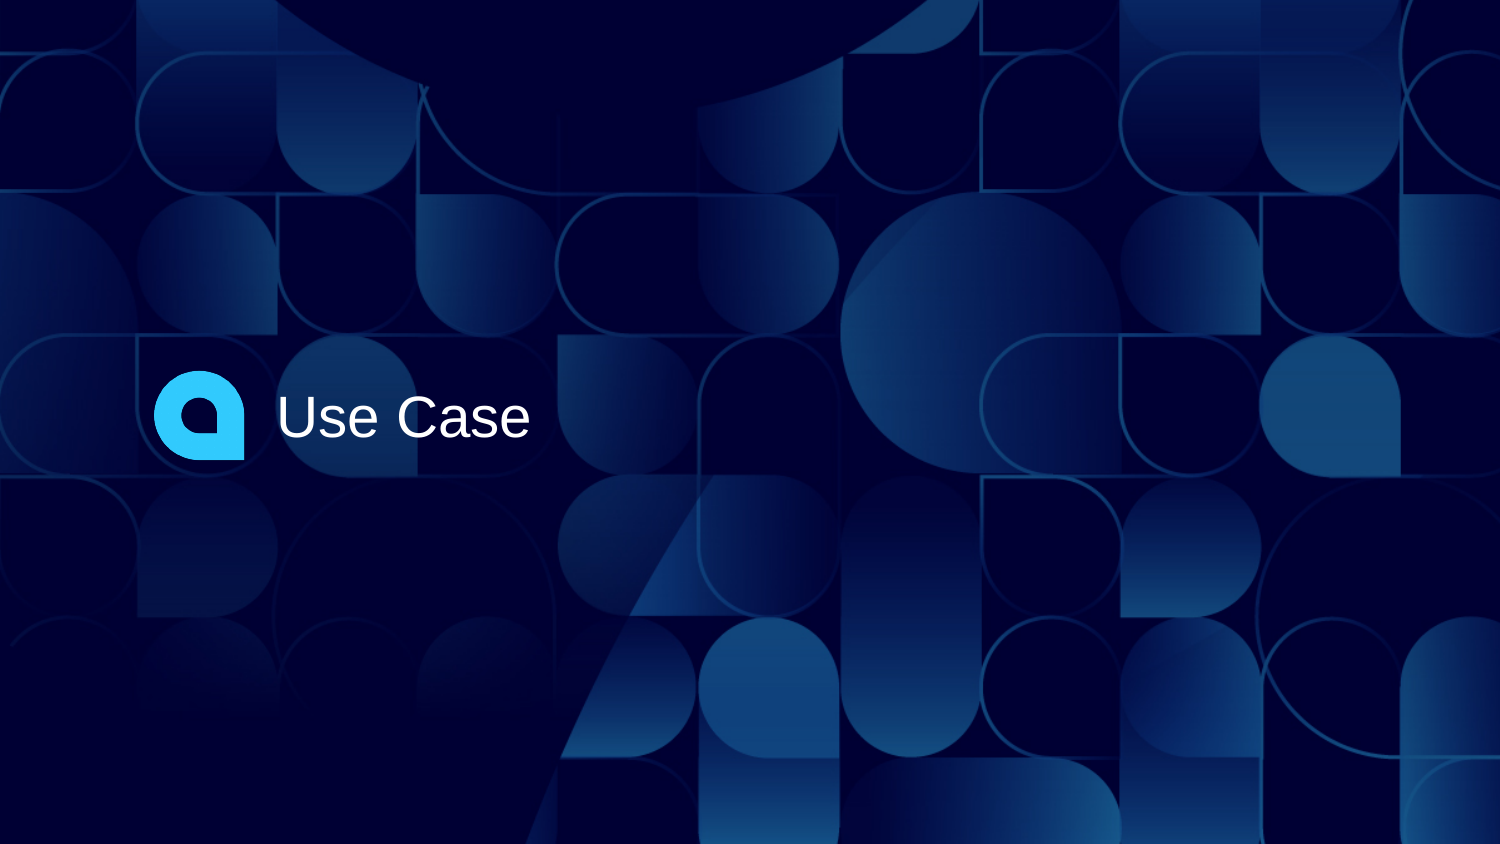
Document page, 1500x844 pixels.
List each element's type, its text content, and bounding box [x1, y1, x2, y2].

list Use Case [261, 371, 1405, 461]
picture [0, 0, 1500, 844]
